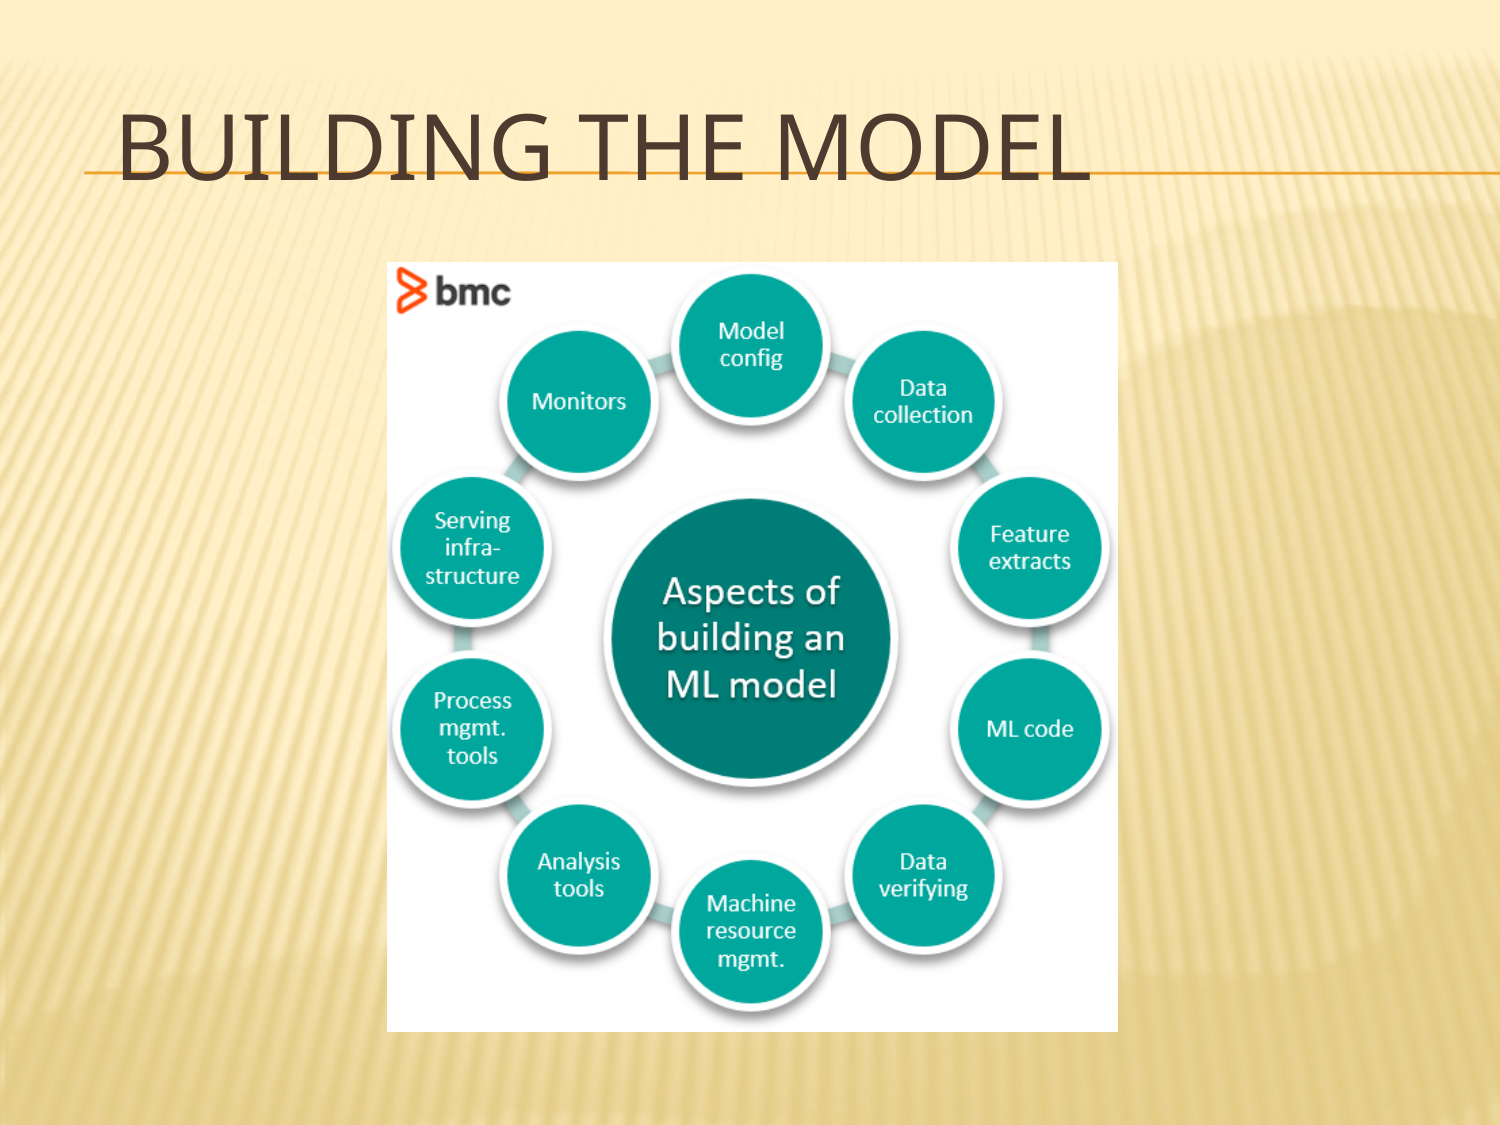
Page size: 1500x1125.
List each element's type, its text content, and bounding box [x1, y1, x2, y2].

picture [387, 262, 1119, 1033]
title Building the model [99, 75, 1500, 213]
